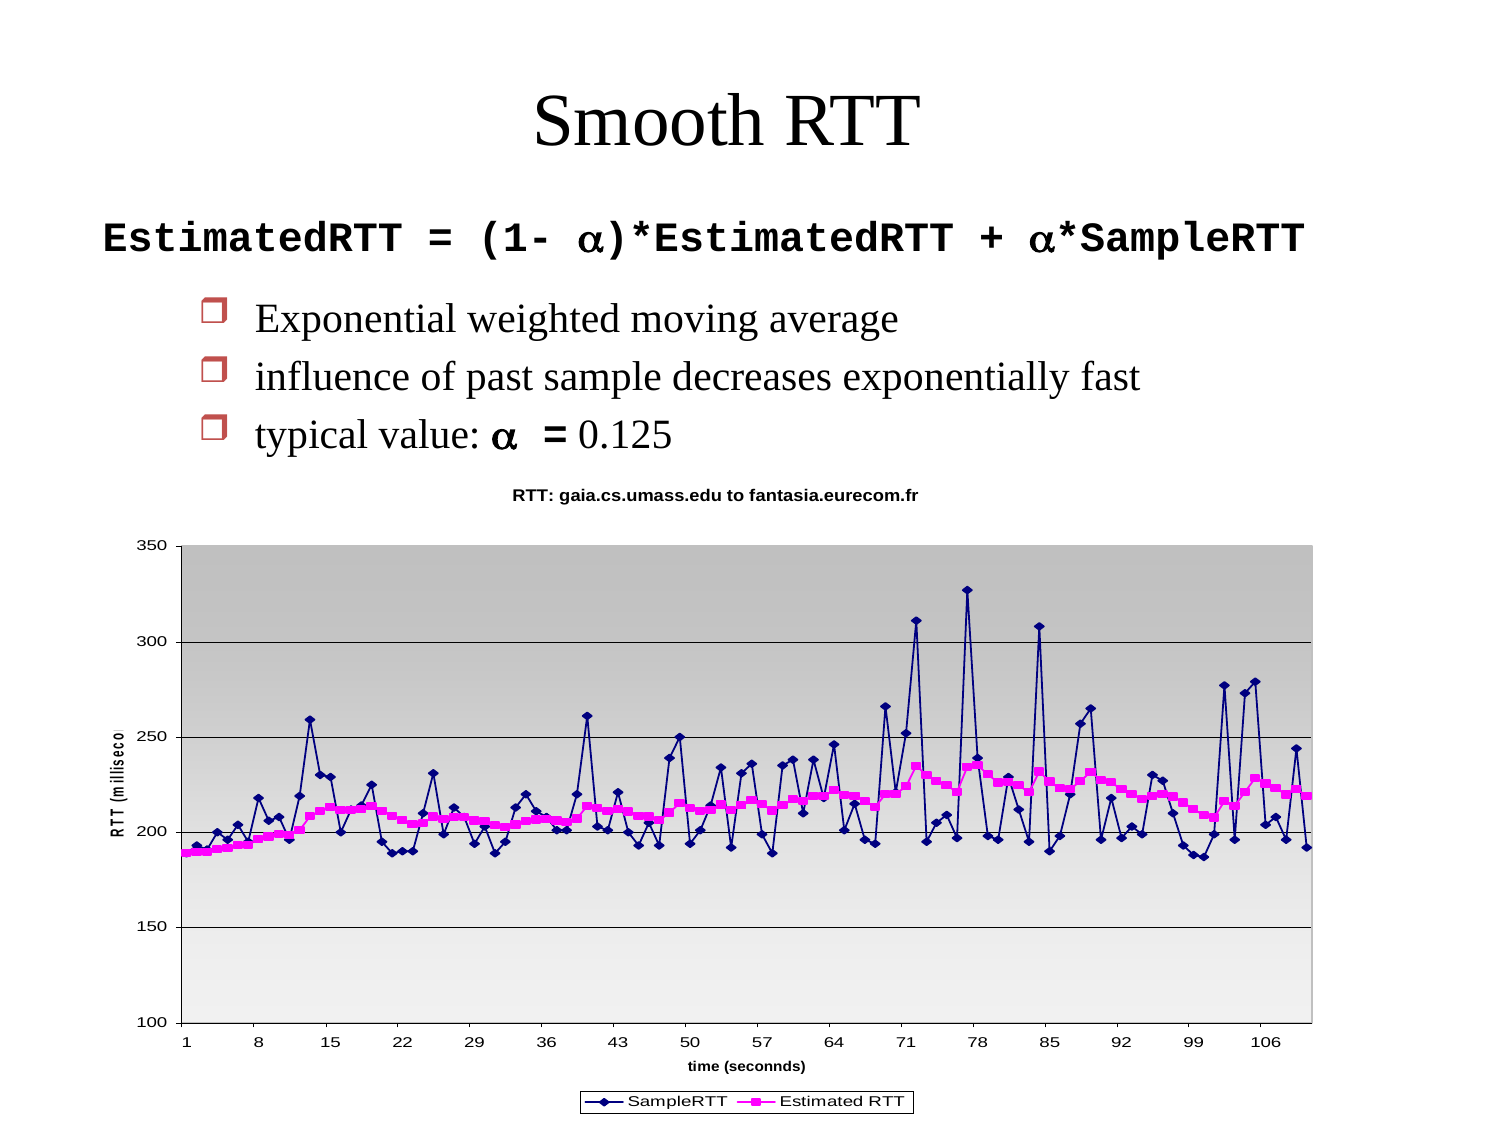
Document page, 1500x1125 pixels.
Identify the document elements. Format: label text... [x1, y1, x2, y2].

text_box Exponential weighted moving average influence of past sample decreases exponentially fast typical value:  = 0.125 [183, 283, 1344, 461]
title Smooth RTT [89, 21, 1364, 210]
picture [78, 463, 1349, 1125]
text_box EstimatedRTT = (1- )*EstimatedRTT + *SampleRTT [87, 202, 1321, 268]
